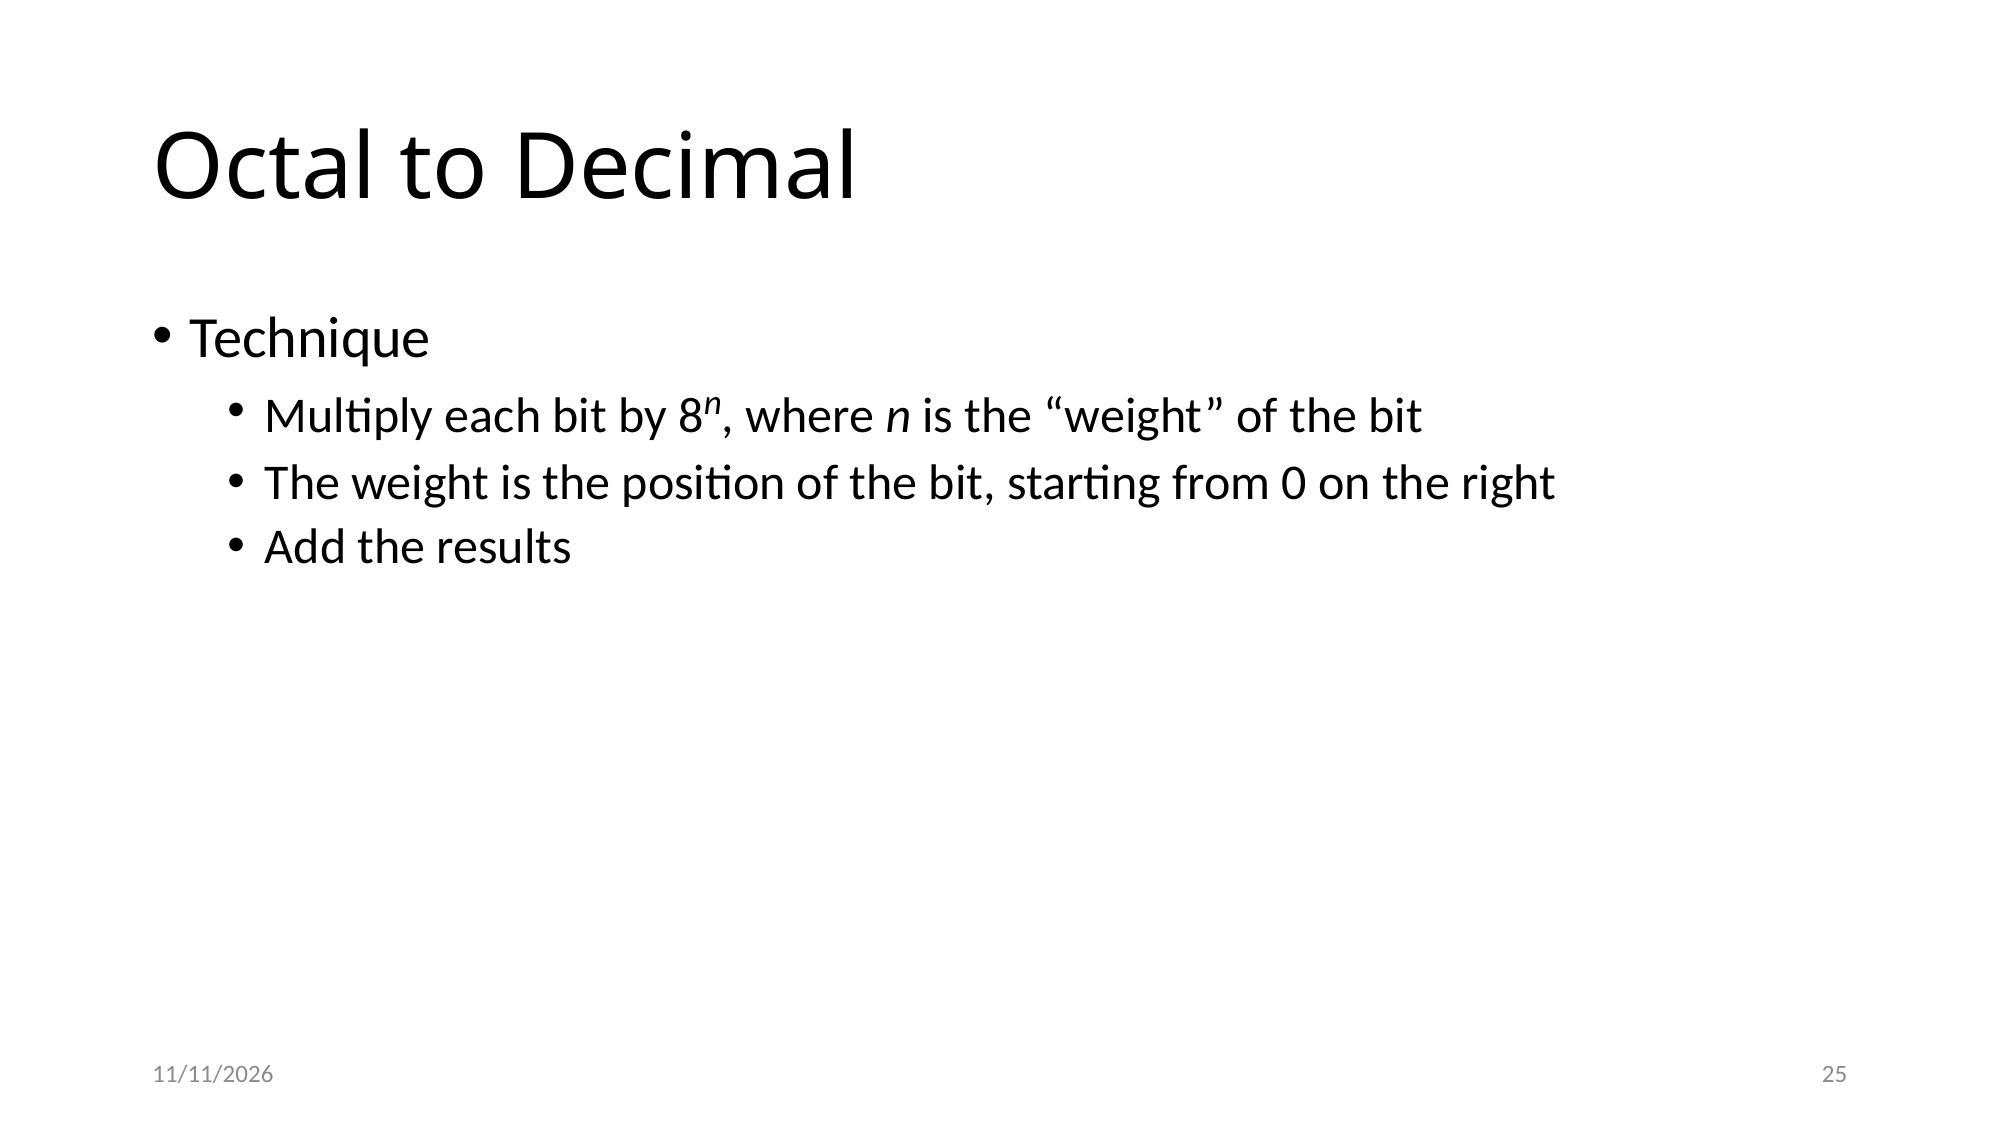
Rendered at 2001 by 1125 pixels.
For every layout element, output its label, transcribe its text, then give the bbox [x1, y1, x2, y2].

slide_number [137, 1042, 588, 1103]
list Technique Multiply each bit by 8n, where n is the “weight” of the bit The weight is the position of the bit, starting from 0 on the right Add the results [137, 299, 1863, 1014]
title Octal to Decimal [137, 59, 1863, 278]
slide_number 25 [1412, 1042, 1863, 1103]
